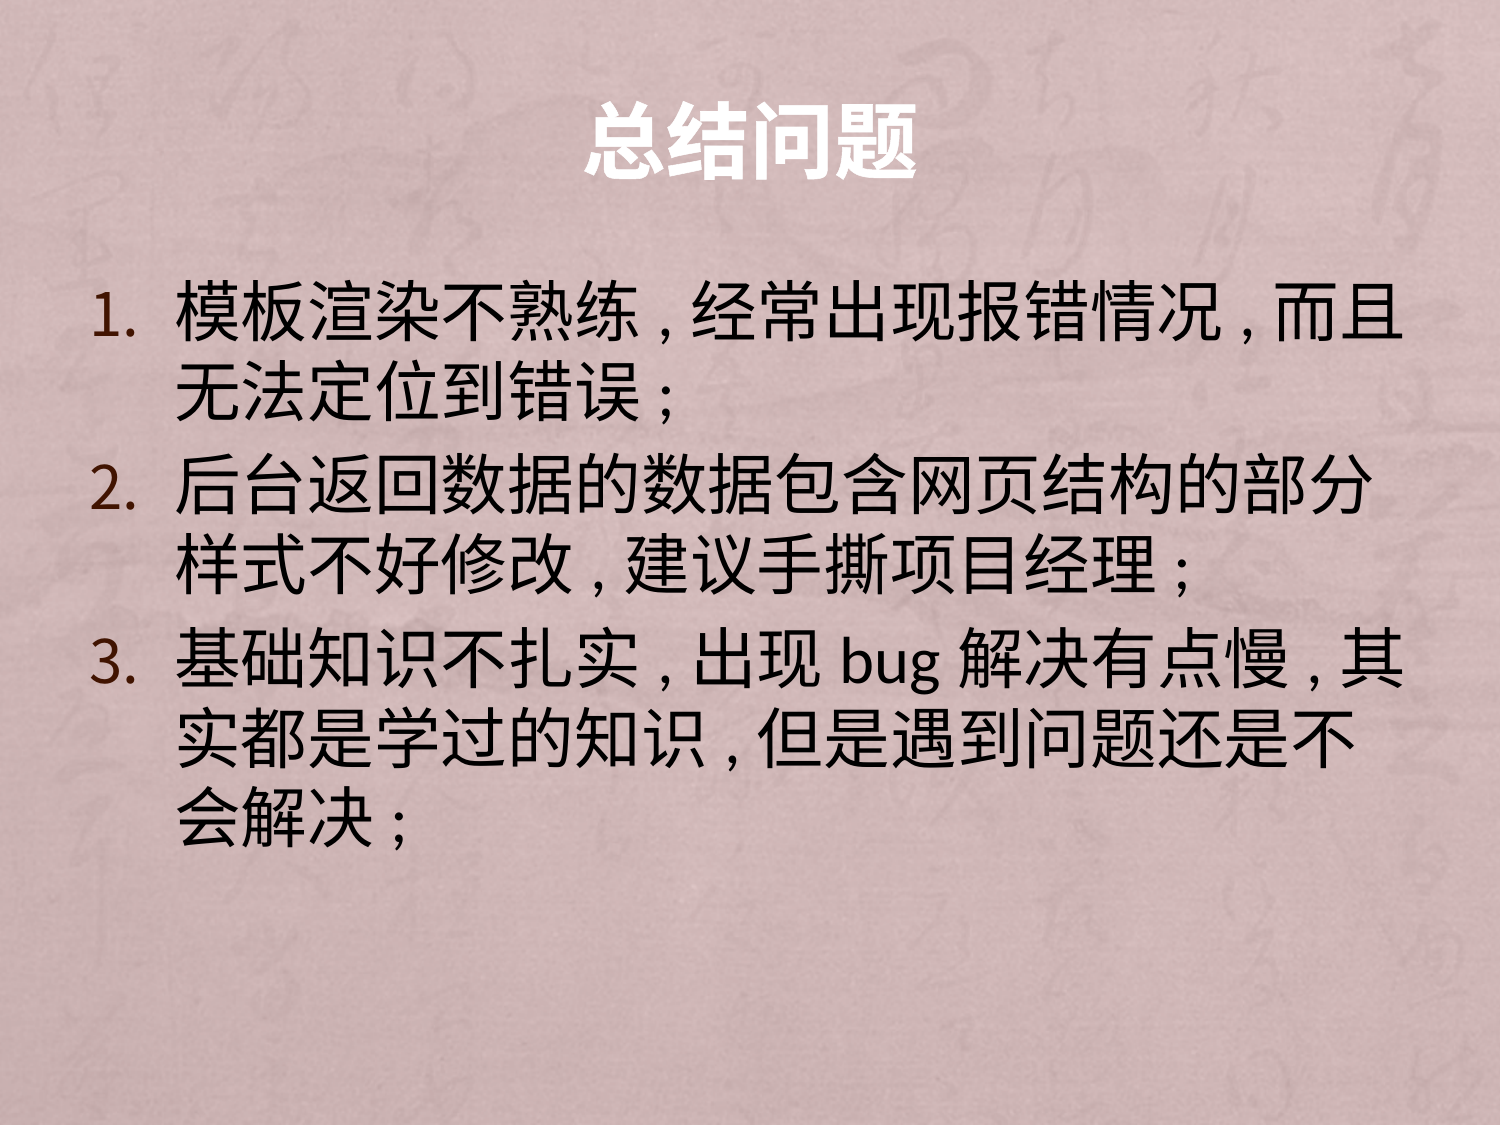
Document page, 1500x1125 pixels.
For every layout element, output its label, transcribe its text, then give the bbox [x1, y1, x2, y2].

title 总结问题 [75, 45, 1425, 233]
list 模板渲染不熟练,经常出现报错情况,而且无法定位到错误; 后台返回数据的数据包含网页结构的部分样式不好修改,建议手撕项目经理; 基础知识不扎实,出现bug解决有点慢,其实都是学过的知识,但是遇到问题还是不会解决; [75, 262, 1425, 1038]
